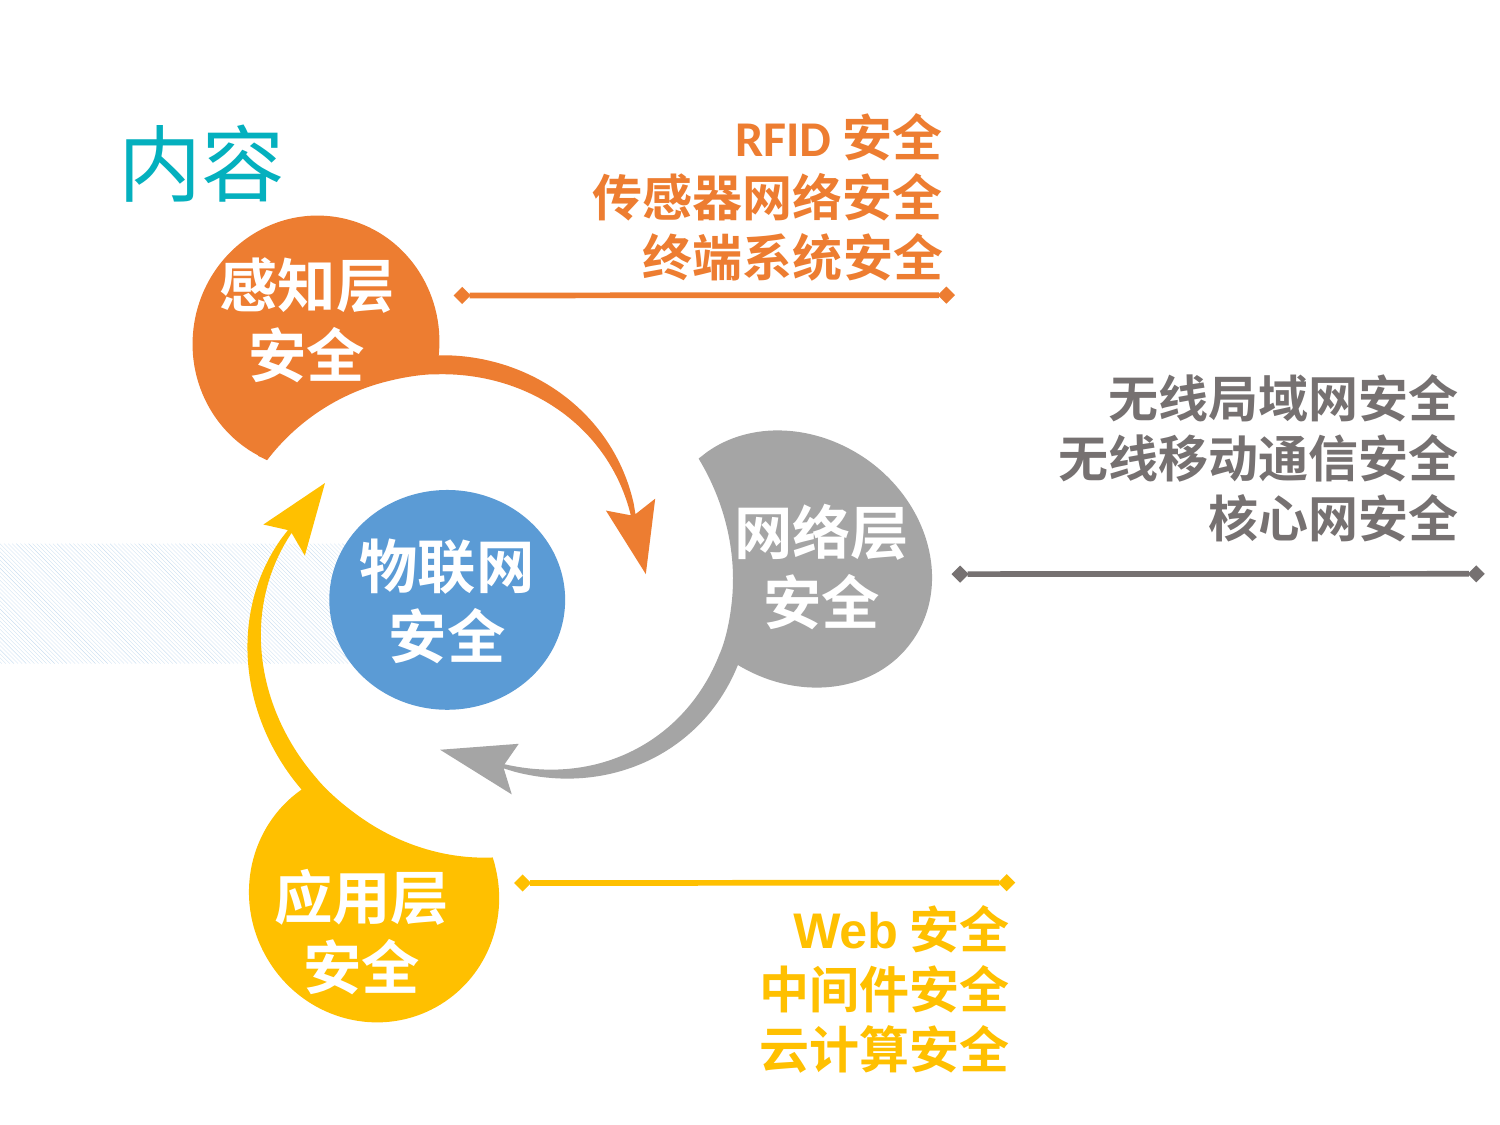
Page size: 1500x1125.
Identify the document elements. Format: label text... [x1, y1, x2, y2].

text_box 无线局域网安全 无线移动通信安全 核心网安全 [1016, 360, 1473, 569]
text_box Web安全 中间件安全 云计算安全 [499, 891, 1025, 1108]
title 内容 [103, 67, 302, 271]
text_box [186, 239, 923, 1037]
text_box RFID安全 传感器网络安全 终端系统安全 [450, 99, 958, 299]
text_box [0, 543, 186, 664]
